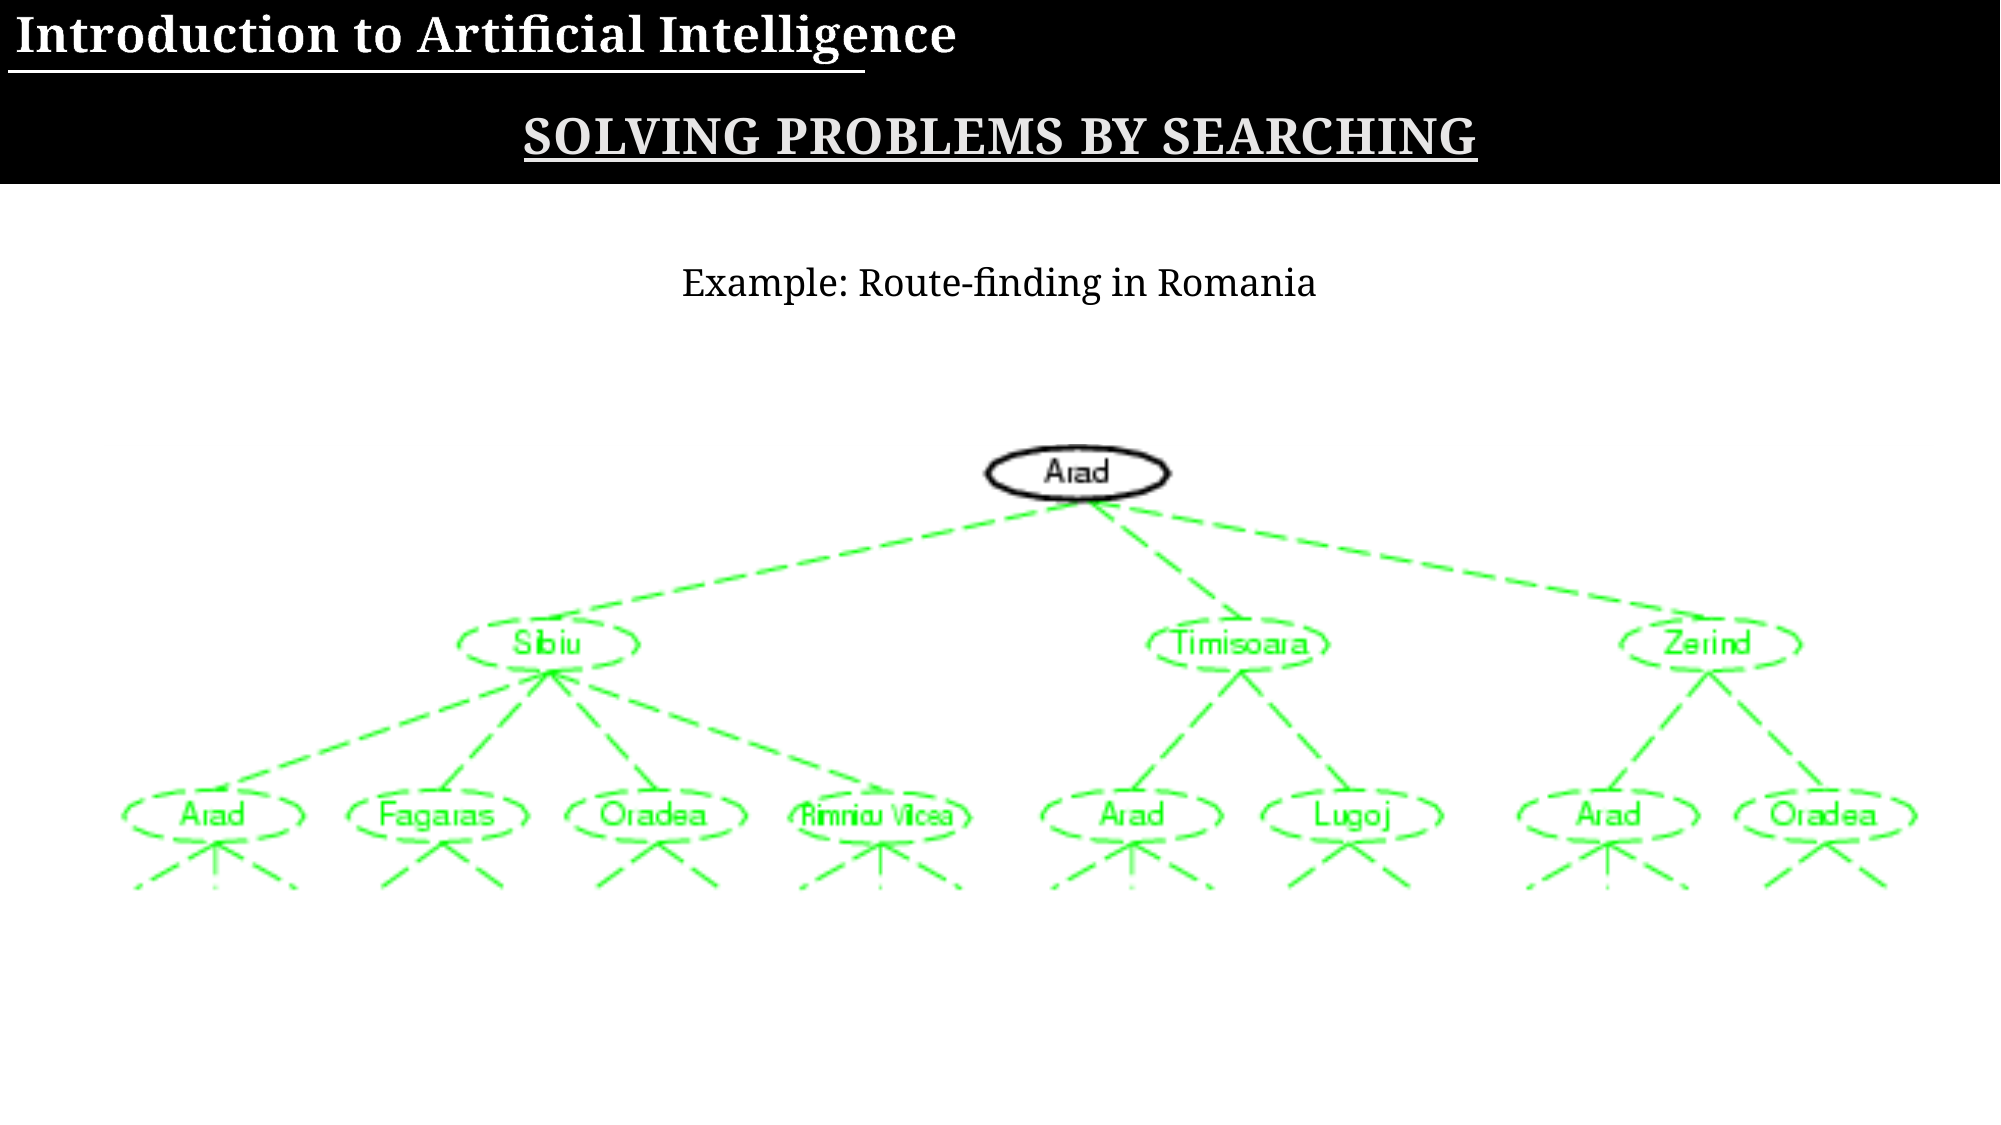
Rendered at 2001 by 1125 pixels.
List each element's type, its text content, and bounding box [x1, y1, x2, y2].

picture [104, 444, 1934, 961]
text_box [0, 0, 2000, 184]
text_box Introduction to Artificial Intelligence [0, 0, 973, 70]
text_box Solving problems by searching [1, 97, 2000, 172]
text_box Example: Route-finding in Romania [324, 187, 1675, 376]
